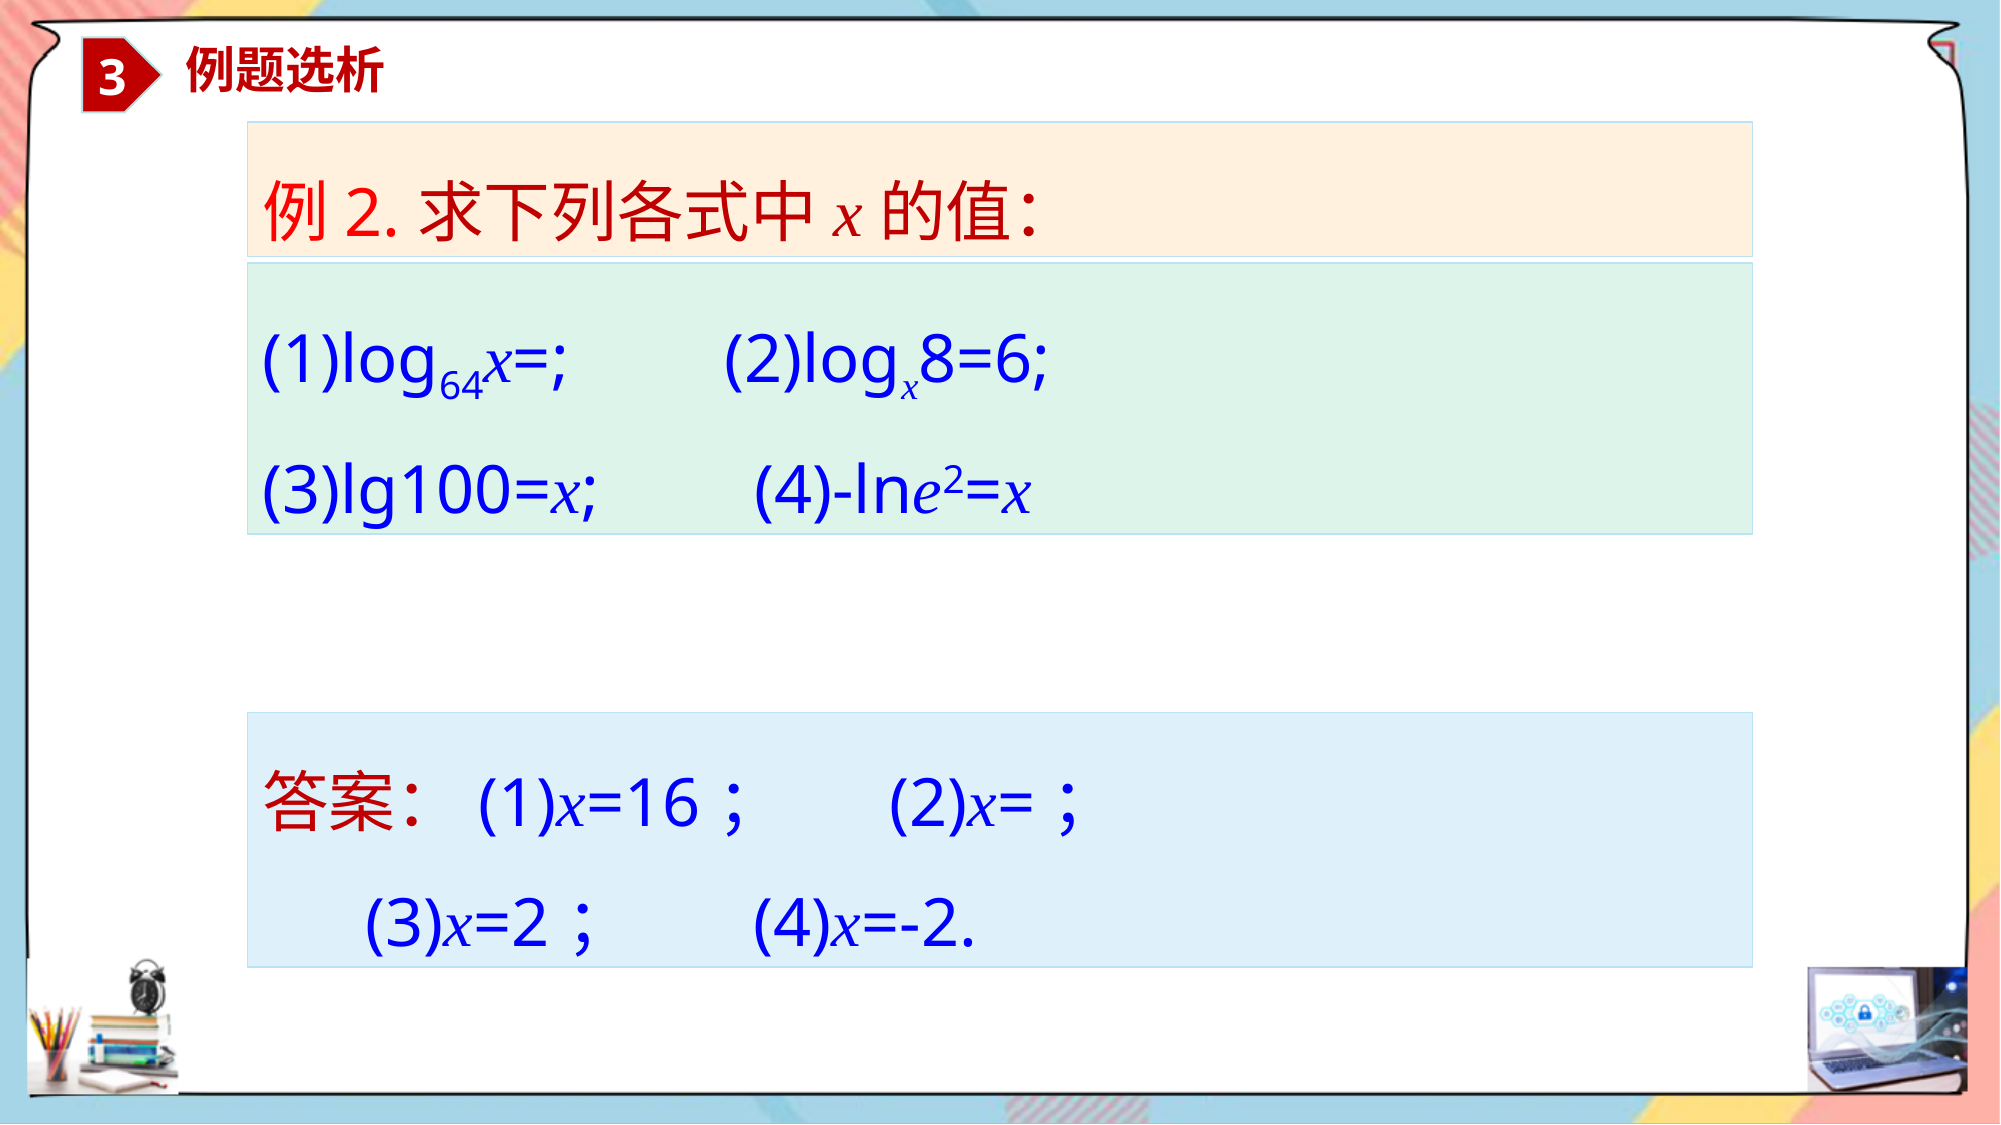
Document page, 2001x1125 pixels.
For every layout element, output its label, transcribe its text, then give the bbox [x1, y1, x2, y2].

text_box 例2.求下列各式中x的值： [247, 122, 1753, 257]
picture [0, 0, 2001, 1125]
text_box 例题选析 [162, 38, 772, 99]
text_box 3 [82, 37, 162, 113]
